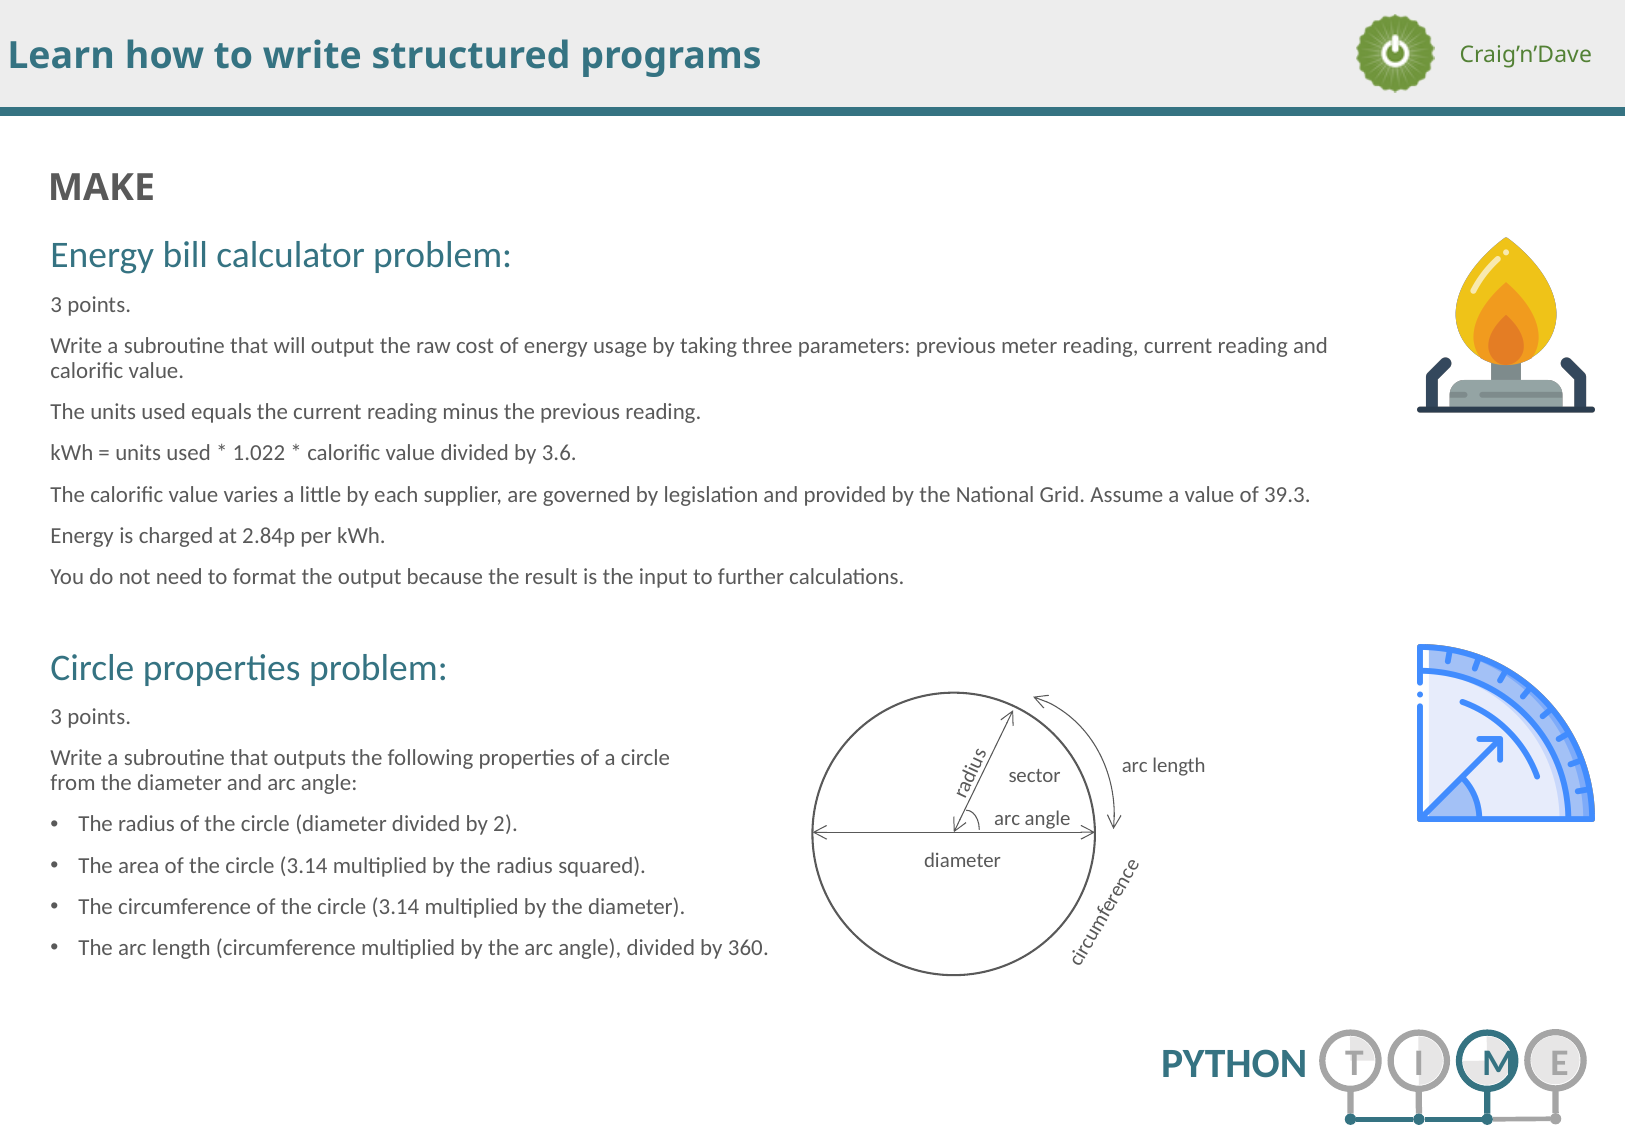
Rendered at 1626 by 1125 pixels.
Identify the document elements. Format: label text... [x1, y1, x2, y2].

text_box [812, 655, 1231, 1028]
picture [1356, 14, 1435, 93]
picture [1417, 236, 1595, 414]
list Energy bill calculator problem: 3 points. Write a subroutine that will output the raw cost of energy usage by taking three parameters: previous meter reading, current reading and calorific value. The units used equals the current reading minus the previous reading. kWh = units used * 1.022 * calorific value divided by 3.6. The calorific value varies a little by each supplier, are governed by legislation and provided by the National Grid. Assume a value of 39.3. Energy is charged at 2.84p per kWh. You do not need to format the output because the result is the input to further calculations. Circle properties problem: 3 points. Write a subroutine that outputs the following properties of a circle from the diameter and arc angle: The radius of the circle (diameter divided by 2). The area of the circle (3.14 multiplied by the radius squared). The circumference of the circle (3.14 multiplied by the diameter). The arc length (circumference multiplied by the arc angle), divided by 360. [35, 227, 1349, 1009]
picture [1417, 644, 1595, 823]
